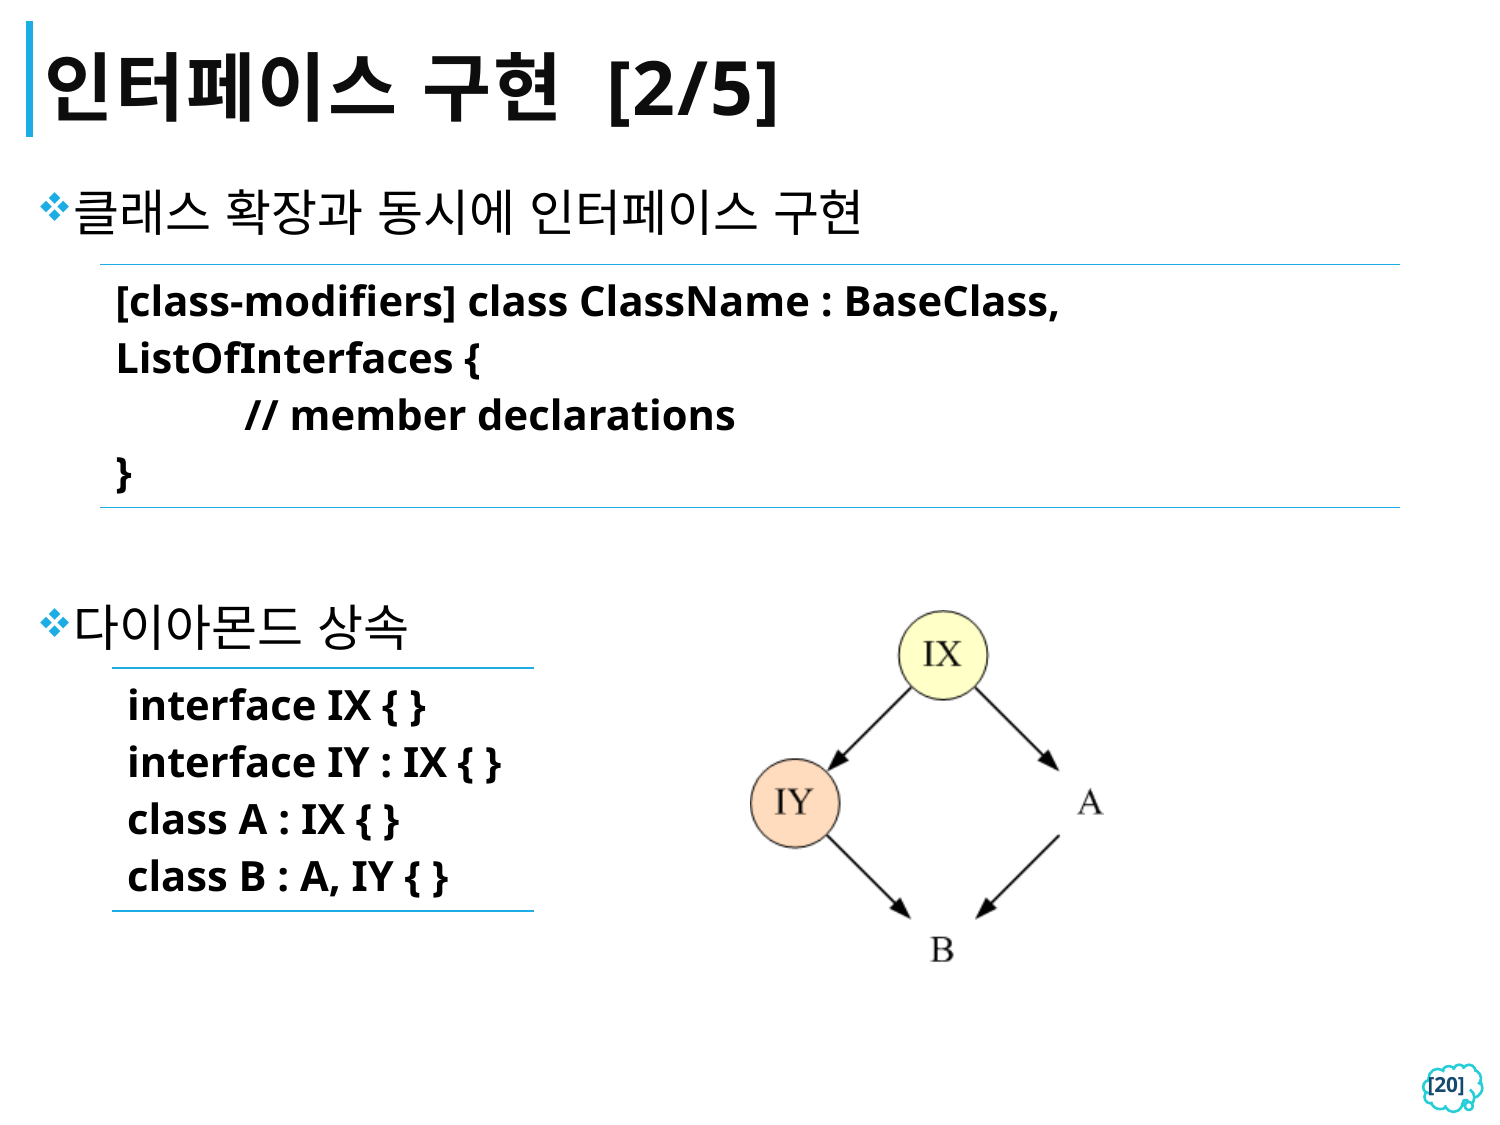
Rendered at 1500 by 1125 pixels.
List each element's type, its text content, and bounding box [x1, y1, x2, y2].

slide_number [19] [1385, 1059, 1480, 1111]
table_header interface IX { } interface IY : IX { } class A : IX { } class B : A, IY { } [112, 669, 534, 910]
text_box [0, 0, 1500, 75]
list 클래스 확장과 동시에 인터페이스 구현 다이아몬드 상속 [29, 180, 1471, 1102]
title 인터페이스 구현 [2/5] [29, 75, 1226, 138]
table_header [class-modifiers] class ClassName : BaseClass, ListOfInterfaces { // member declarations } [100, 265, 1400, 507]
picture [749, 609, 1104, 973]
